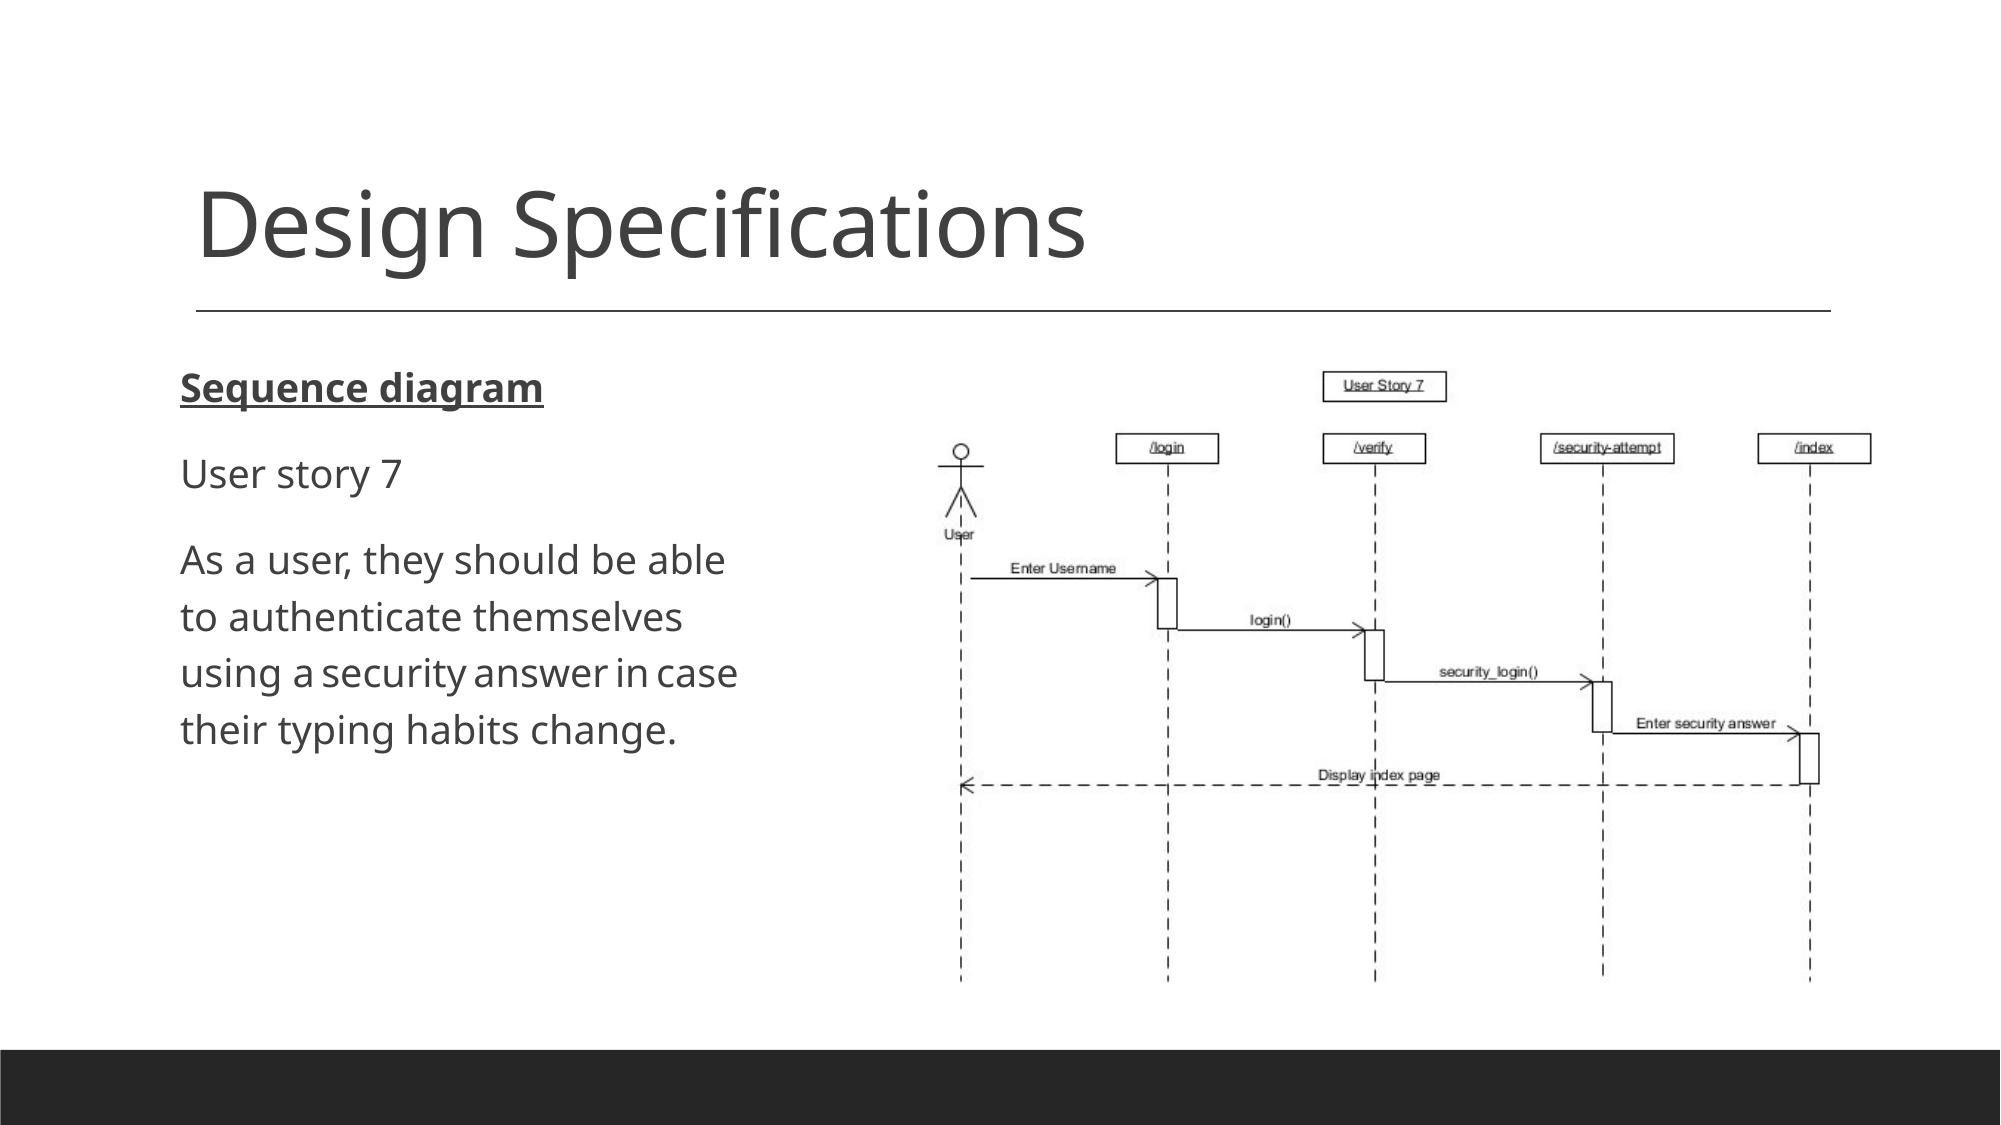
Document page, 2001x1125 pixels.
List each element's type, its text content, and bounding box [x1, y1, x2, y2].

picture [925, 332, 1889, 1043]
title Design Specifications [180, 47, 1830, 285]
list Sequence diagram User story 7 As a user, they should be able to authenticate themselves using a security answer in case their typing habits change. [180, 345, 922, 963]
